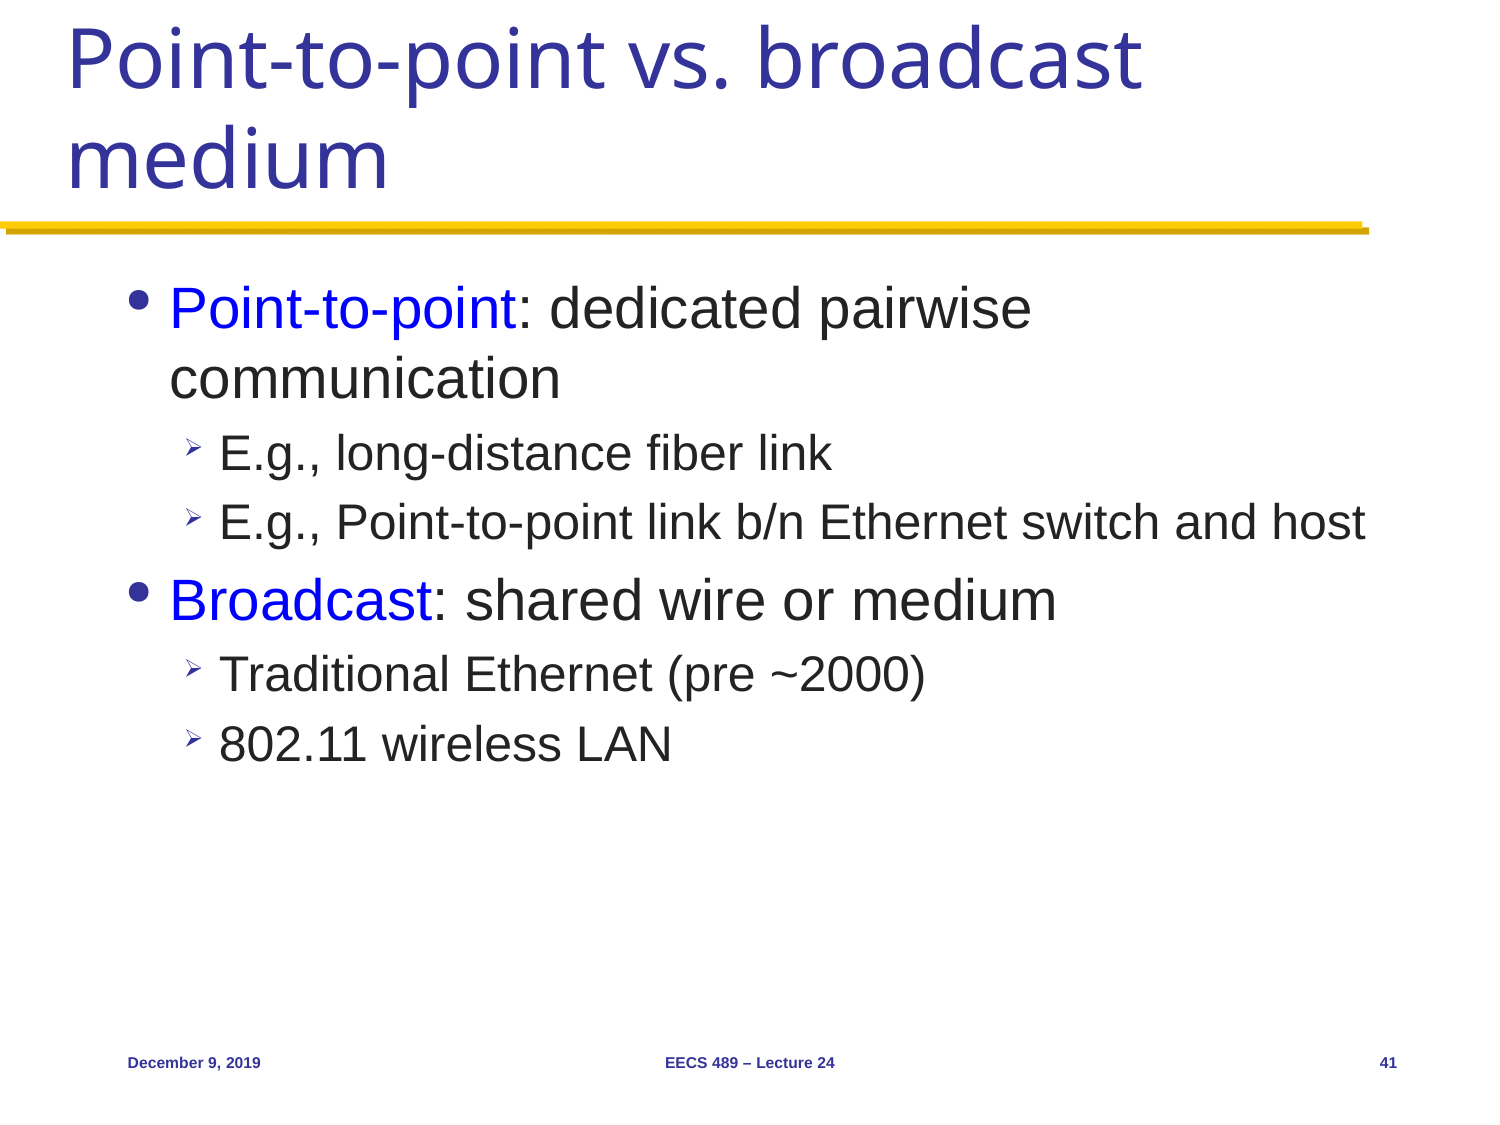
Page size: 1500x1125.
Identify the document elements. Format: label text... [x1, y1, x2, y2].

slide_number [112, 1024, 426, 1101]
list Point-to-point: dedicated pairwise communication E.g., long-distance fiber link E.g., Point-to-point link b/n Ethernet switch and host Broadcast: shared wire or medium Traditional Ethernet (pre ~2000) 802.11 wireless LAN [112, 262, 1413, 988]
footer EECS 489 – Lecture 24 [512, 1024, 988, 1101]
slide_number 41 [1312, 1024, 1413, 1101]
title Point-to-point vs. broadcast medium [49, 24, 1451, 213]
